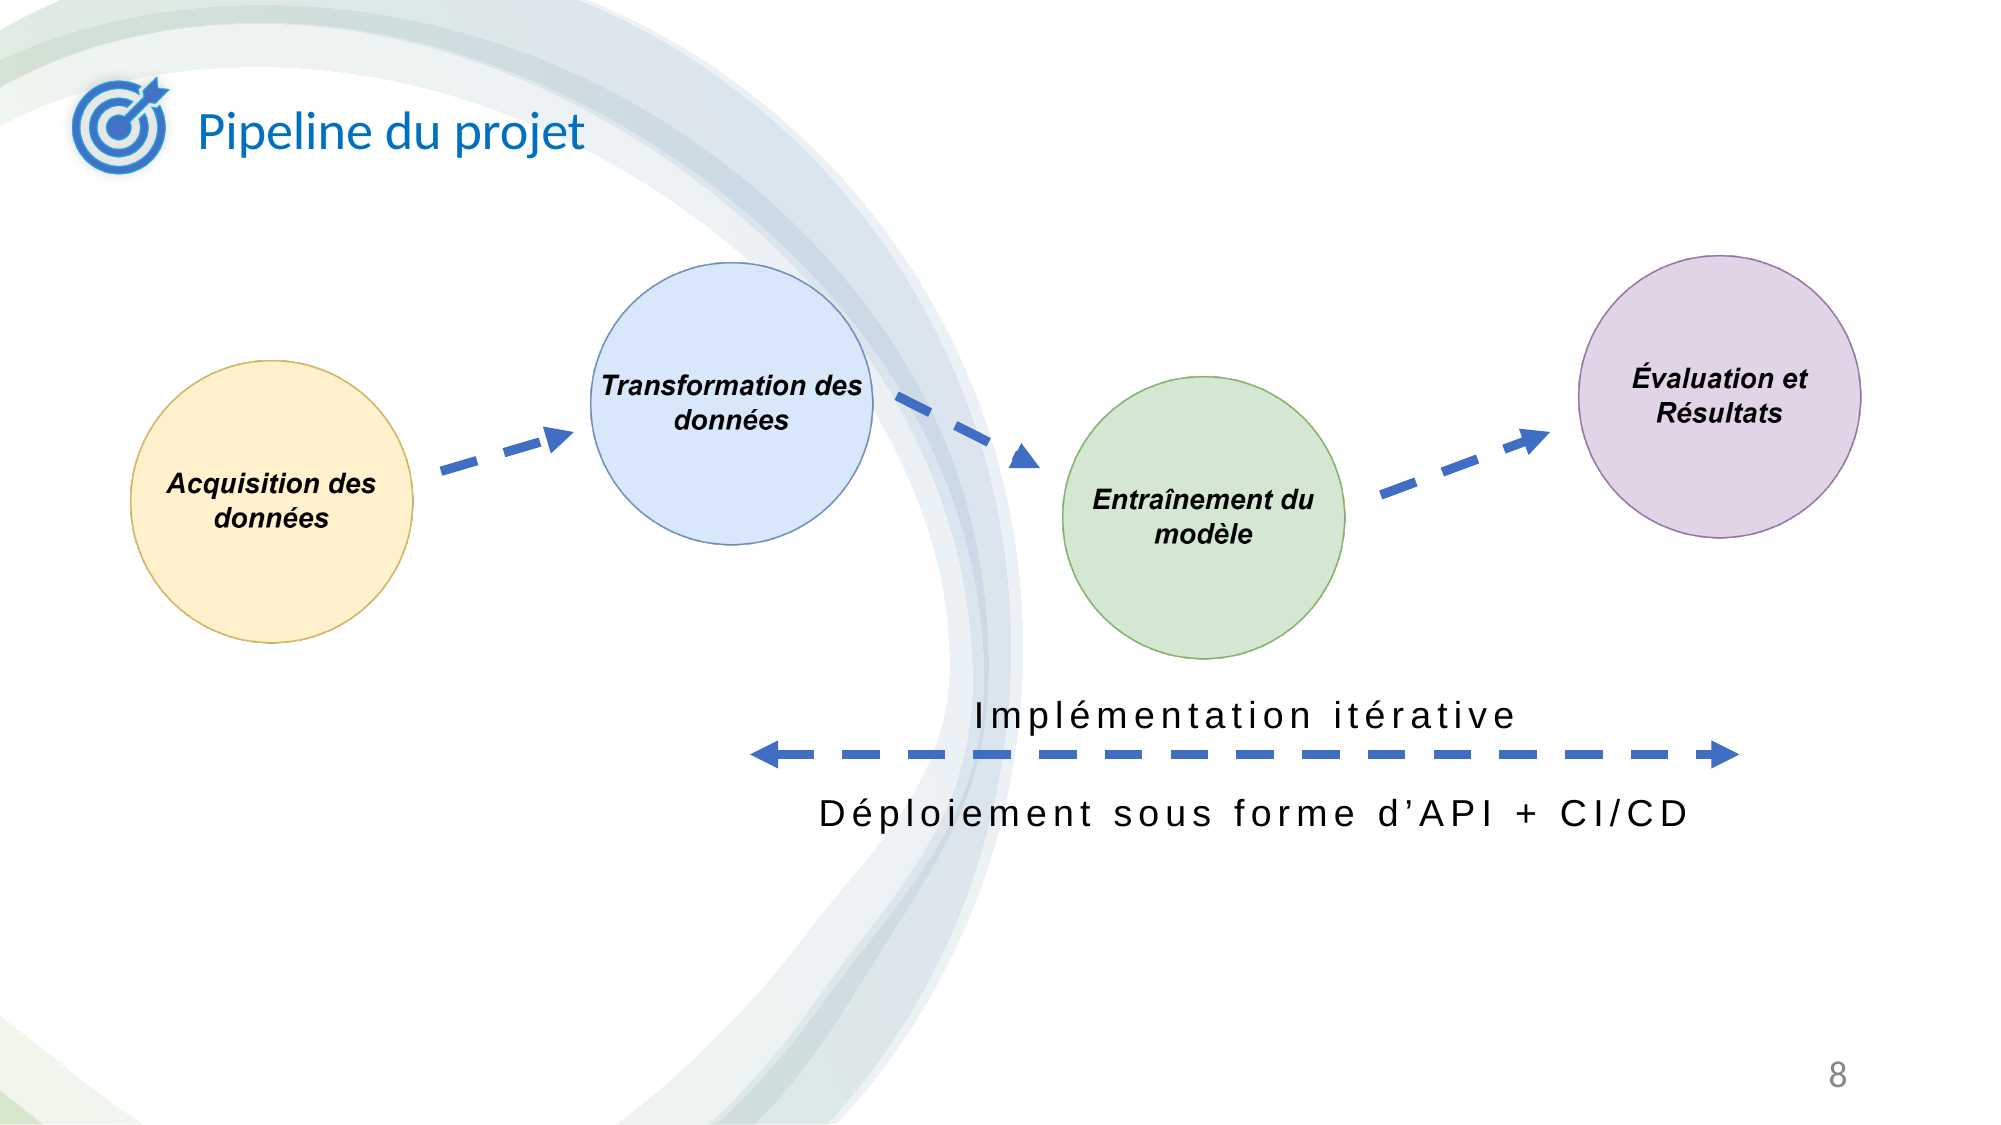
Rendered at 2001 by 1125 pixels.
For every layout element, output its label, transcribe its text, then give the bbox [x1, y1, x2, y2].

text_box [1025, 0, 2000, 1125]
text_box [896, 395, 1041, 469]
text_box Déploiement sous forme d’API + CI/CD [1028, 781, 1704, 841]
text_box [1380, 431, 1551, 496]
picture [62, 67, 180, 184]
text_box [0, 0, 1023, 1125]
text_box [440, 431, 575, 472]
picture [573, 246, 889, 561]
slide_number 8 [1412, 1042, 1863, 1103]
text_box Implémentation itérative [1028, 683, 1531, 744]
picture [1046, 359, 1361, 675]
picture [114, 344, 429, 659]
picture [1561, 239, 1877, 554]
